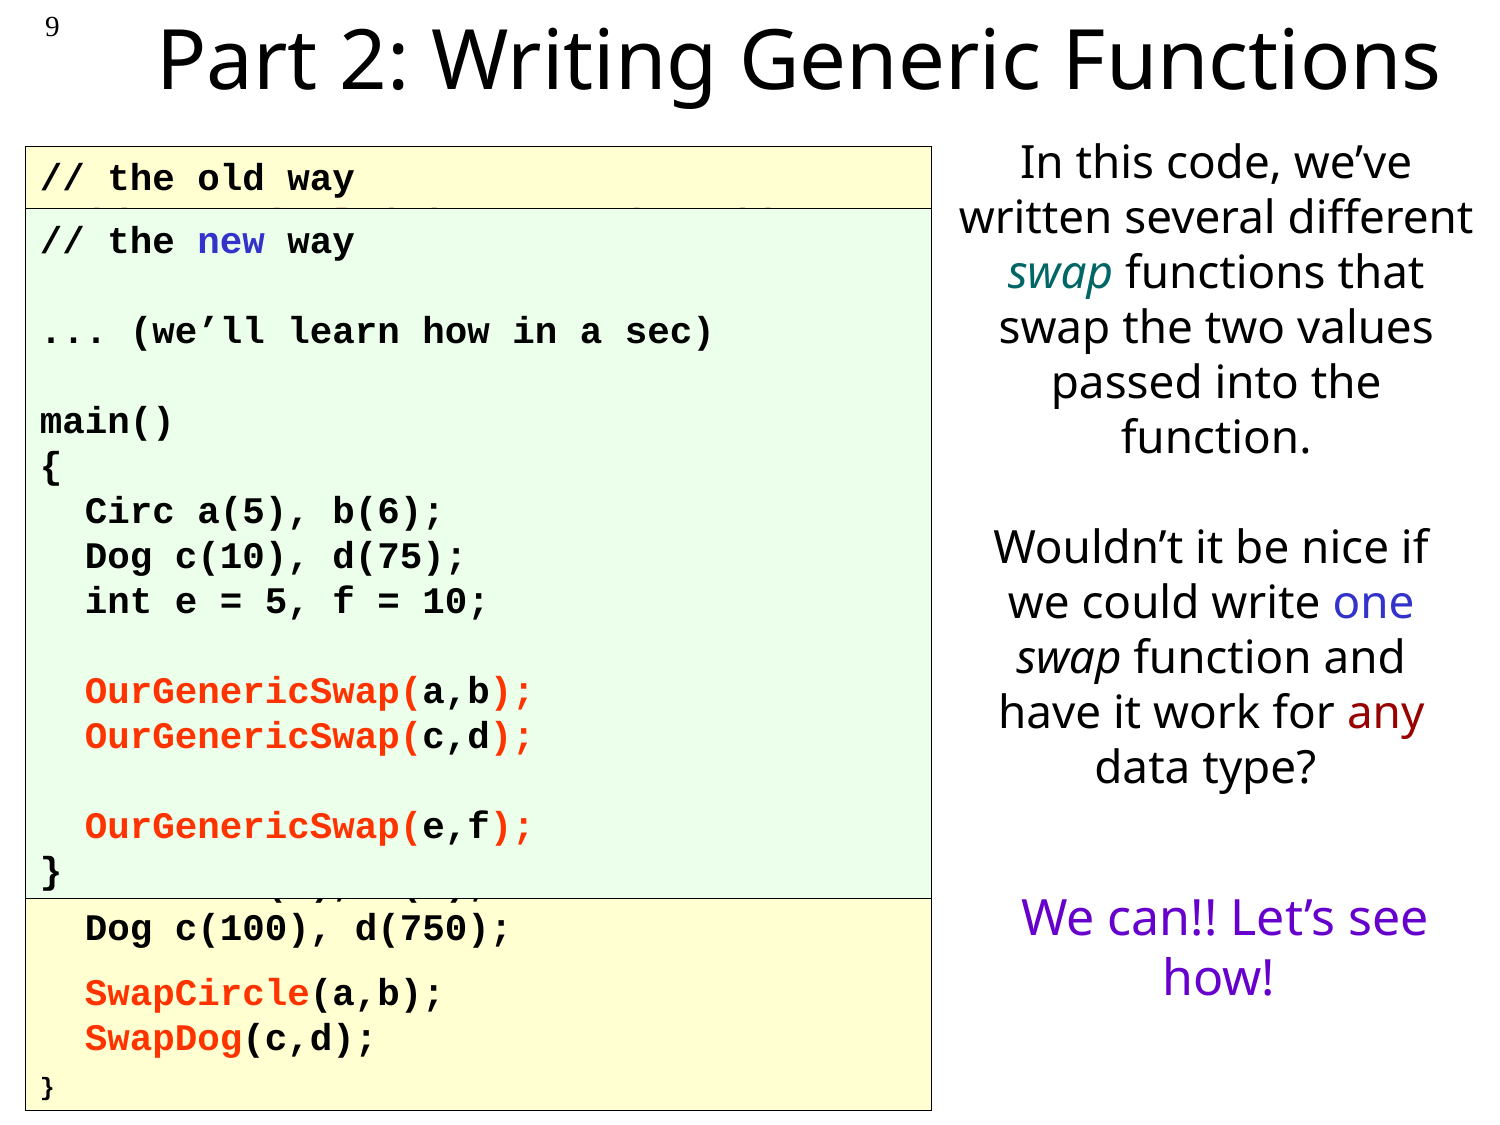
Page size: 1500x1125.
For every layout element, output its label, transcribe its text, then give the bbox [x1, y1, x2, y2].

text_box // the old way void SwapCircle(Circ &a, Circ &b) { Circle temp; temp = a; a = b; b = temp; } void SwapDog(Dog &d1, Dog &d2) { Dog temp; temp = a; a = b; b = temp; } main() { Circle a(5), b(6); Dog c(100), d(750); SwapCircle(a,b); SwapDog(c,d); } [24, 899, 931, 1111]
slide_number 9 [0, 0, 75, 75]
title Part 2: Writing Generic Functions [87, 0, 1500, 150]
text_box In this code, we’ve written several different swap functions that swap the two values passed into the function. [937, 124, 1495, 470]
text_box // the old way void SwapCircle(Circ &a, Circ &b) { Circle temp; temp = a; a = b; b = temp; } void SwapDog(Dog &d1, Dog &d2) { Dog temp; temp = a; a = b; b = temp; } main() { Circle a(5), b(6); Dog c(100), d(750); SwapCircle(a,b); SwapDog(c,d); } [24, 146, 931, 208]
text_box We can!! Let’s see how! [987, 877, 1450, 1013]
text_box Wouldn’t it be nice if we could write one swap function and have it work for any data type? [947, 510, 1475, 801]
text_box // the new way ... (we’ll learn how in a sec) main() { Circ a(5), b(6); Dog c(10), d(75); int e = 5, f = 10; OurGenericSwap(a,b); OurGenericSwap(c,d); OurGenericSwap(e,f); } [24, 208, 931, 899]
